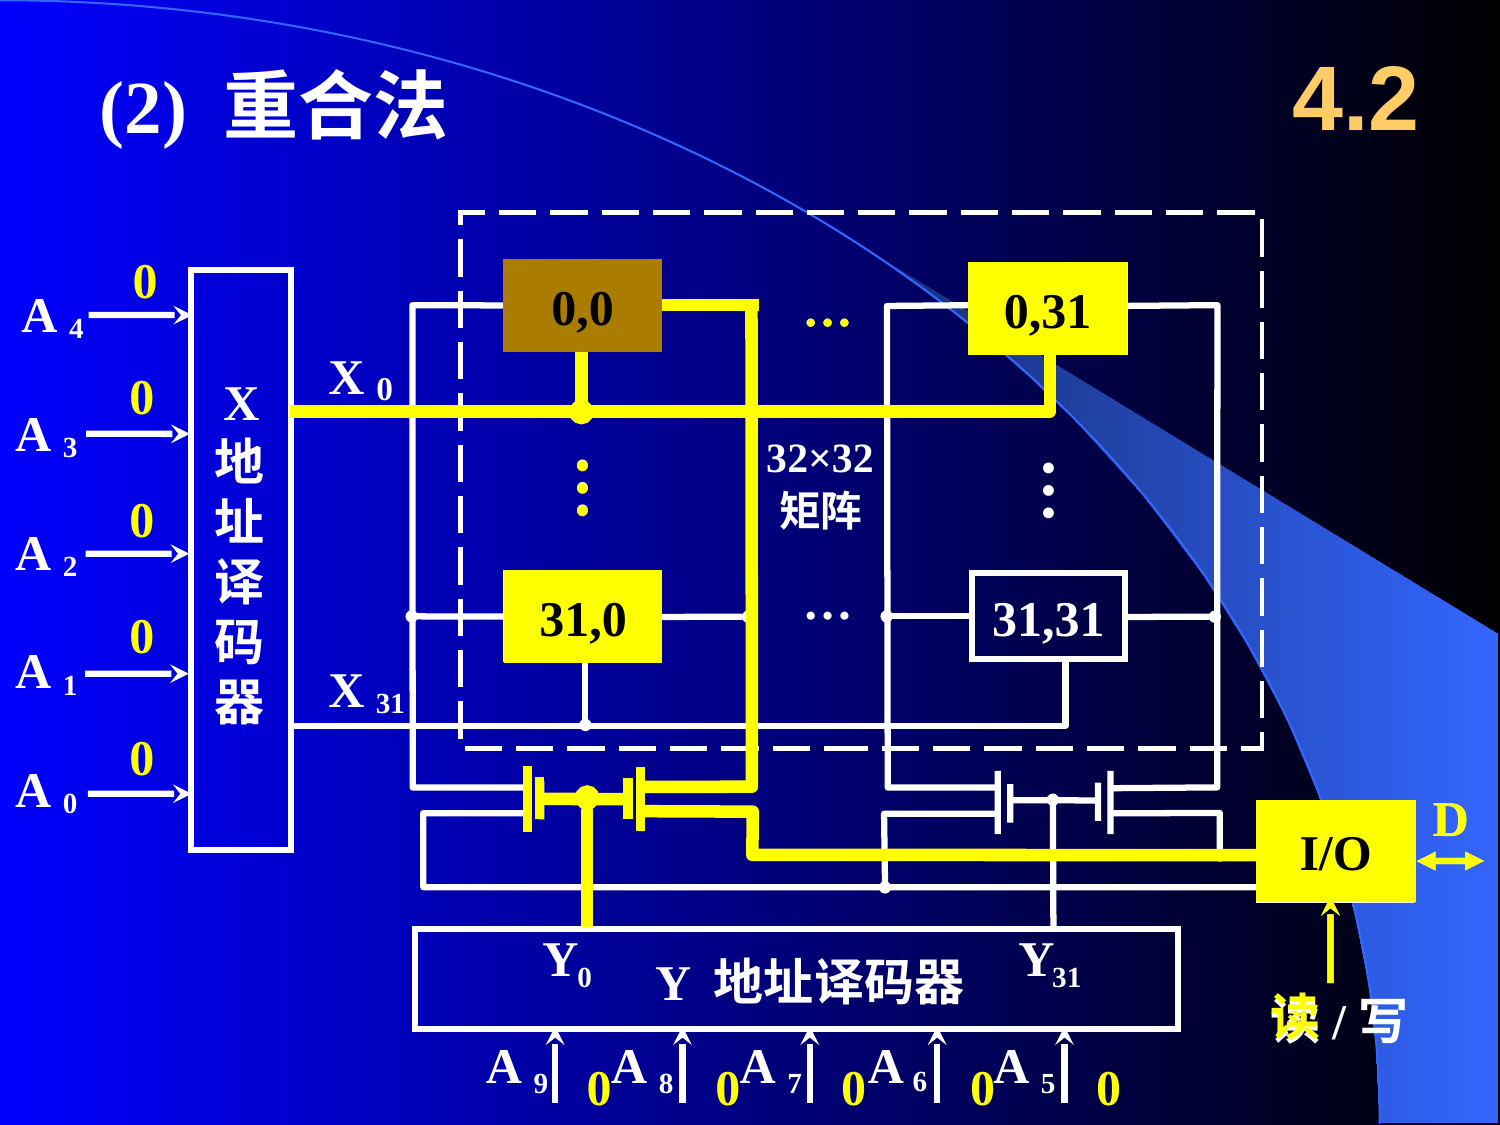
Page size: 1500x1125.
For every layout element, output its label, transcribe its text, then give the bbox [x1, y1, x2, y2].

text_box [289, 348, 1050, 927]
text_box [1259, 779, 1485, 899]
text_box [1255, 896, 1450, 1054]
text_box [114, 241, 1137, 1124]
text_box (2) 重合法 [84, 51, 464, 157]
text_box 4.2 [1262, 24, 1450, 163]
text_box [0, 212, 1485, 1107]
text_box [507, 262, 1124, 660]
